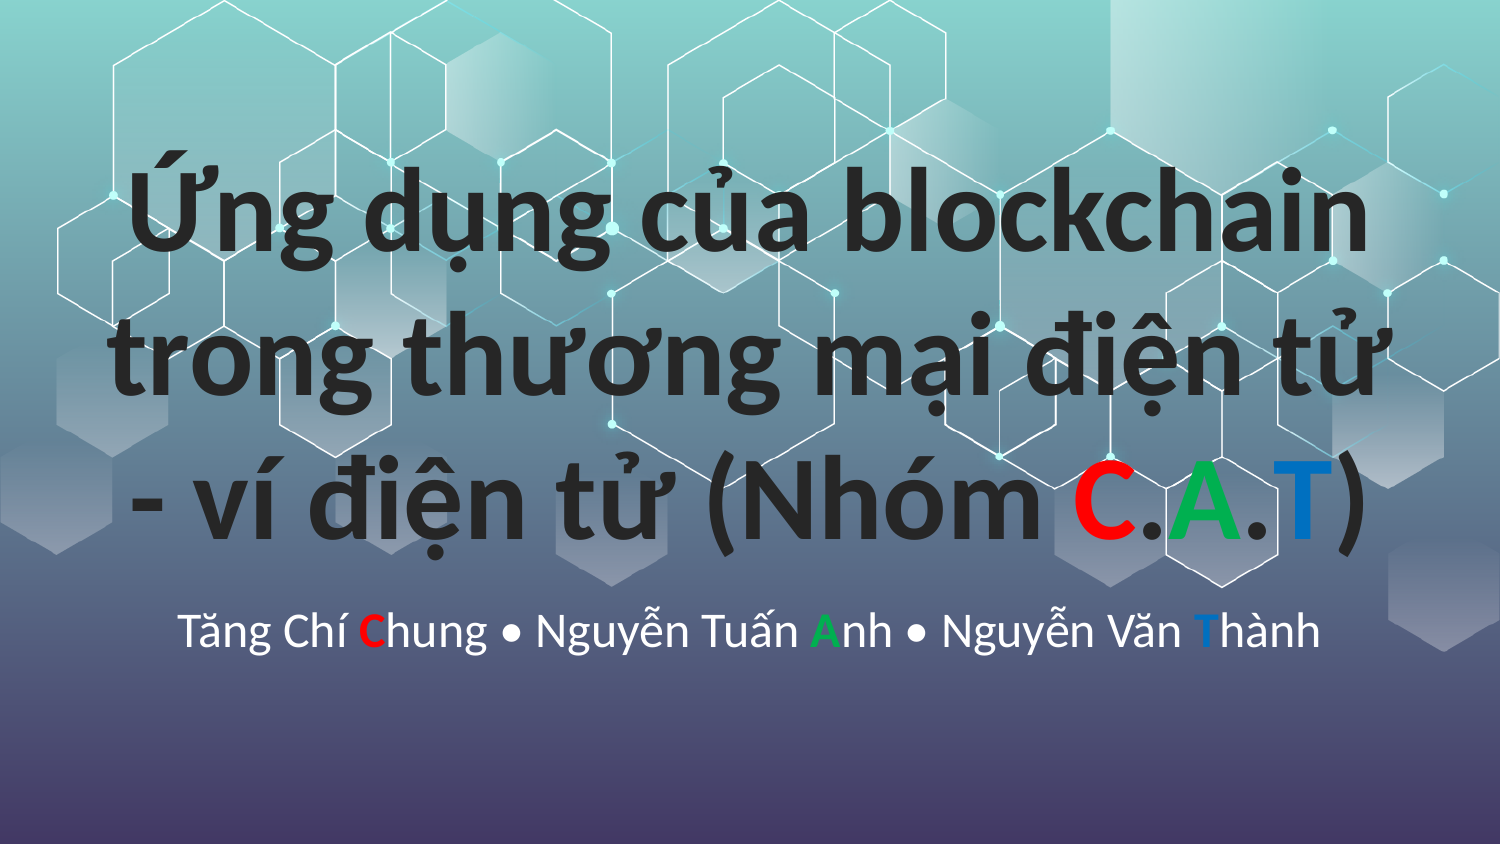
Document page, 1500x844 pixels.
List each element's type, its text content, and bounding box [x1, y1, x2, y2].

picture [0, 0, 1500, 652]
title Ứng dụng của blockchain trong thương mại điện tử - ví điện tử (Nhóm C.A.T) [75, 111, 1425, 583]
subtitle Tăng Chí Chung • Nguyễn Tuấn Anh • Nguyễn Văn Thành [130, 582, 1370, 778]
